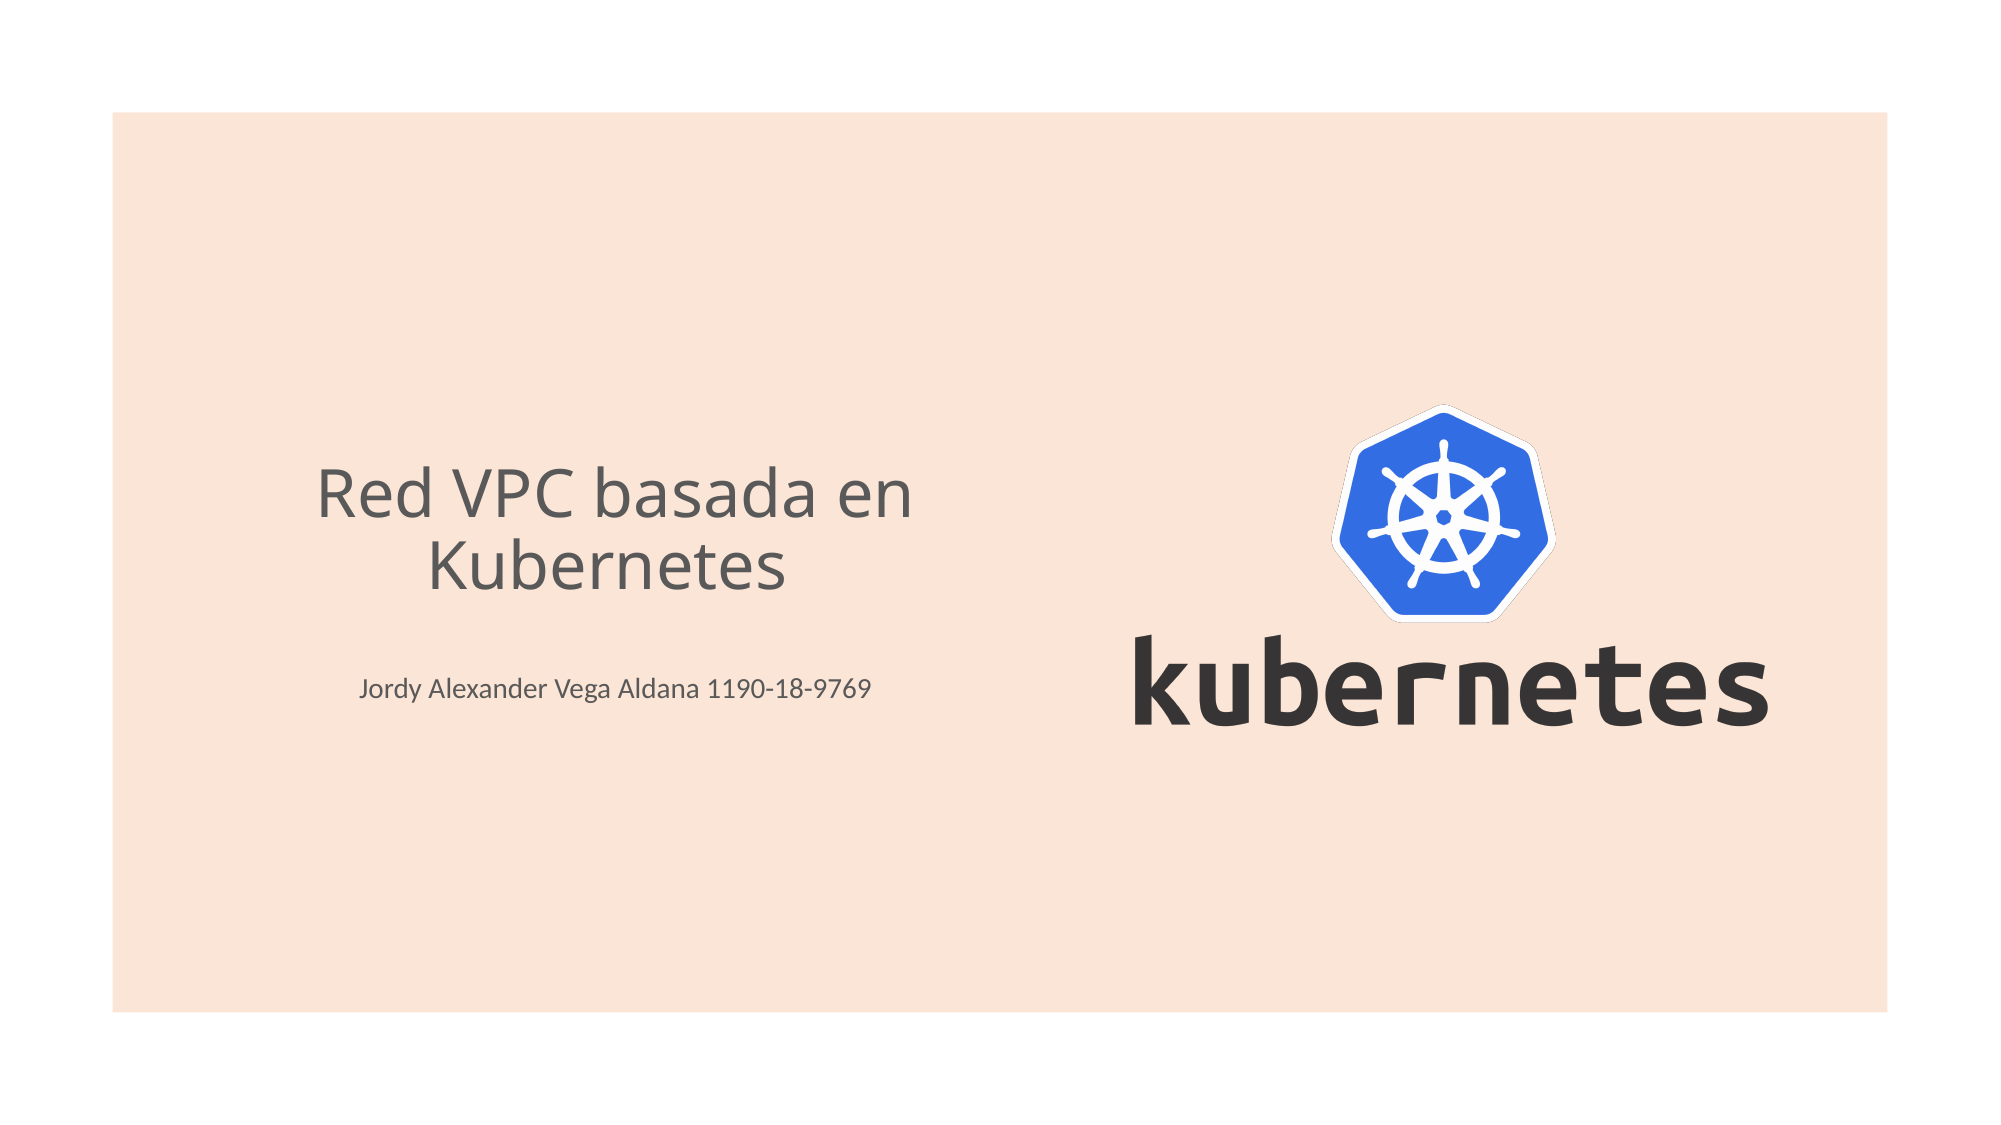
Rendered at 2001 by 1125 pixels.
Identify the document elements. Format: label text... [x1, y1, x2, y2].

subtitle Jordy Alexander Vega Aldana 1190-18-9769 [241, 666, 990, 899]
text_box [0, 0, 2000, 1125]
picture [1117, 377, 1777, 748]
text_box [111, 111, 1888, 1013]
title Red VPC basada en Kubernetes [241, 226, 990, 612]
